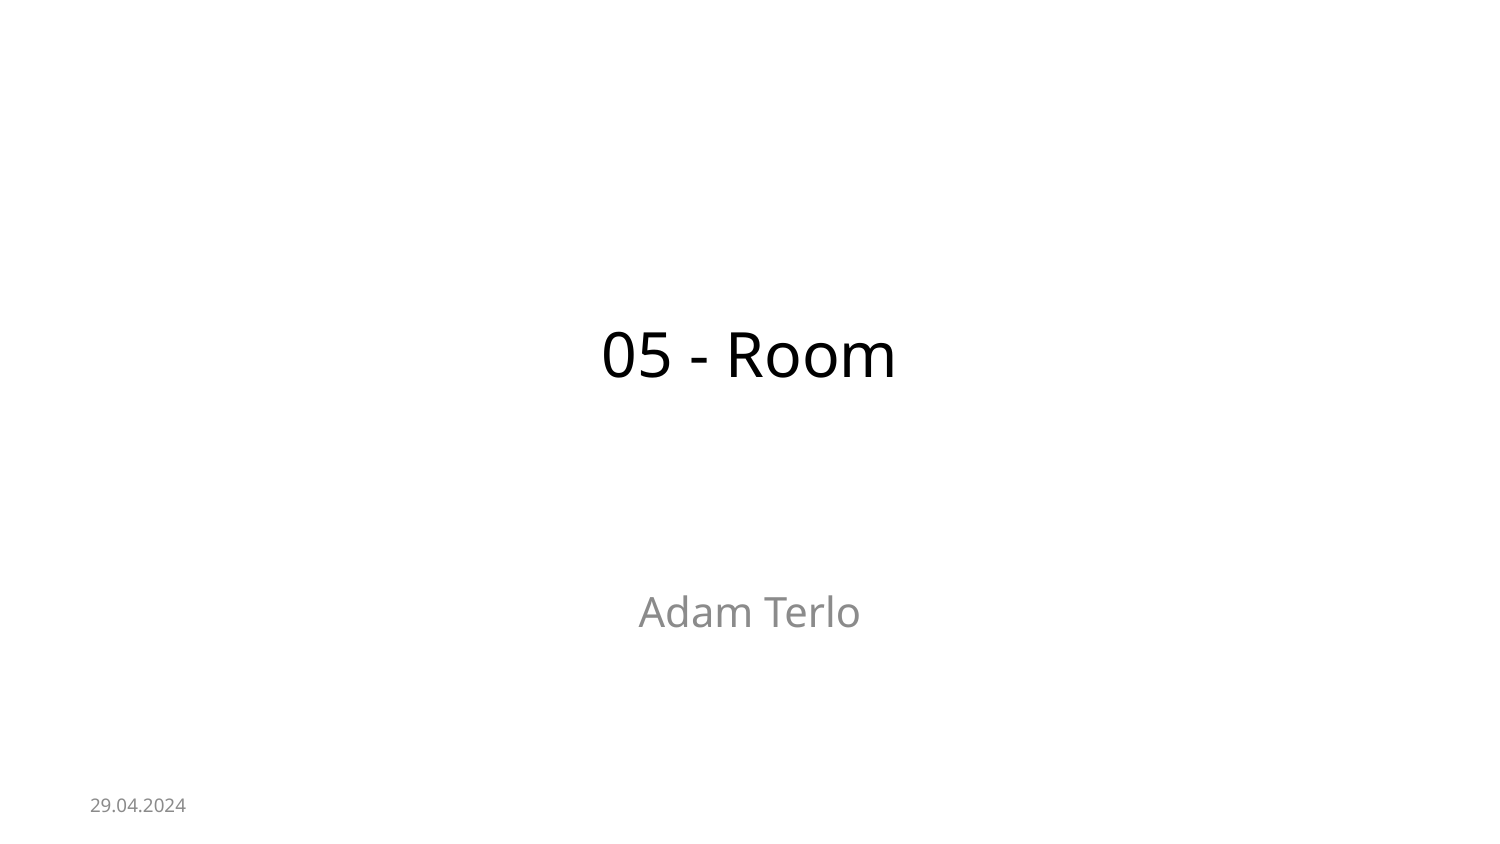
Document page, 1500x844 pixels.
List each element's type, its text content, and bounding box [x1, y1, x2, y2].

title 05 - Room [112, 262, 1388, 443]
subtitle Adam Terlo [225, 478, 1275, 694]
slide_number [75, 782, 425, 827]
